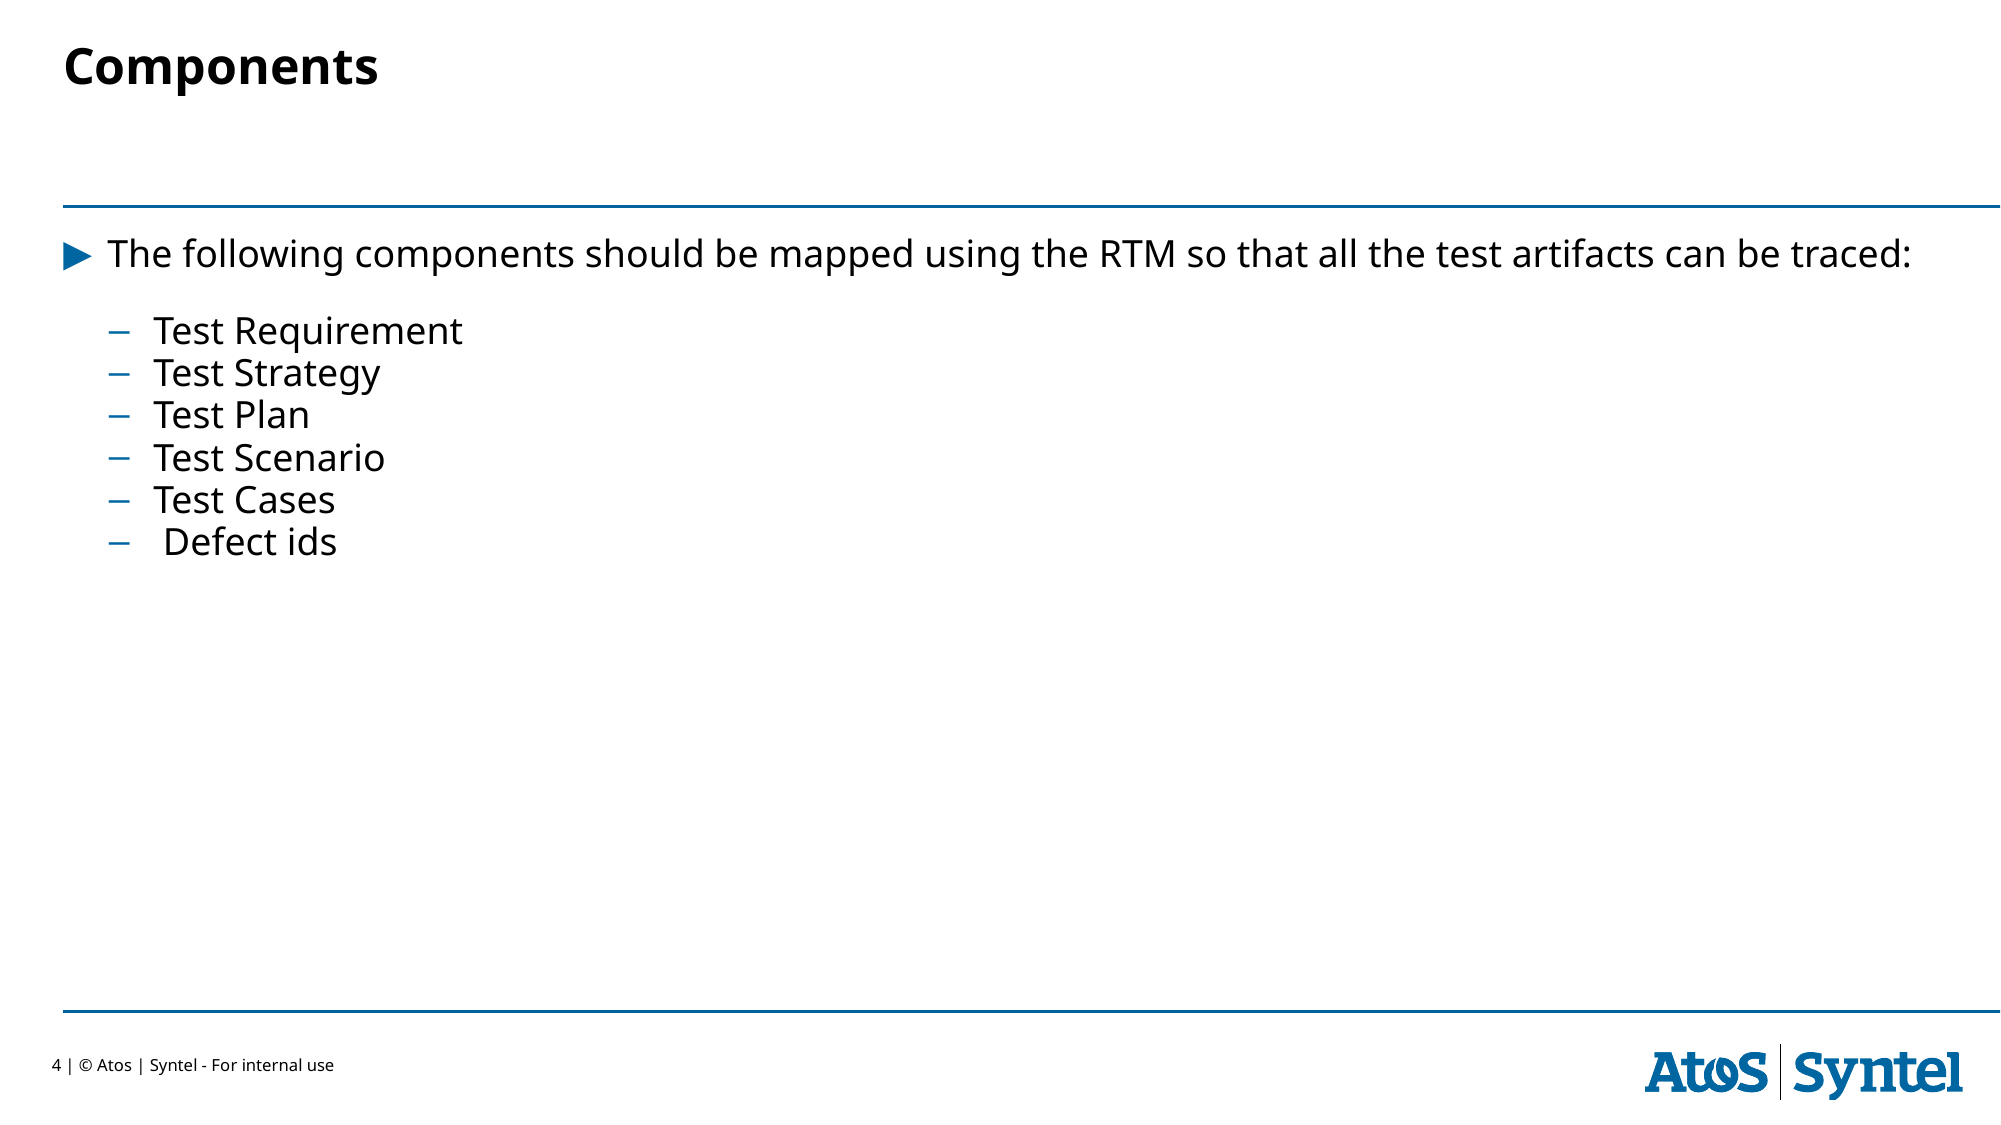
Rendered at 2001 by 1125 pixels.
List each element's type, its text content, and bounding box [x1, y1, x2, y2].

list The following components should be mapped using the RTM so that all the test artifacts can be traced: Test Requirement Test Strategy Test Plan Test Scenario Test Cases Defect ids [63, 238, 1961, 983]
title Components [63, 26, 1961, 151]
